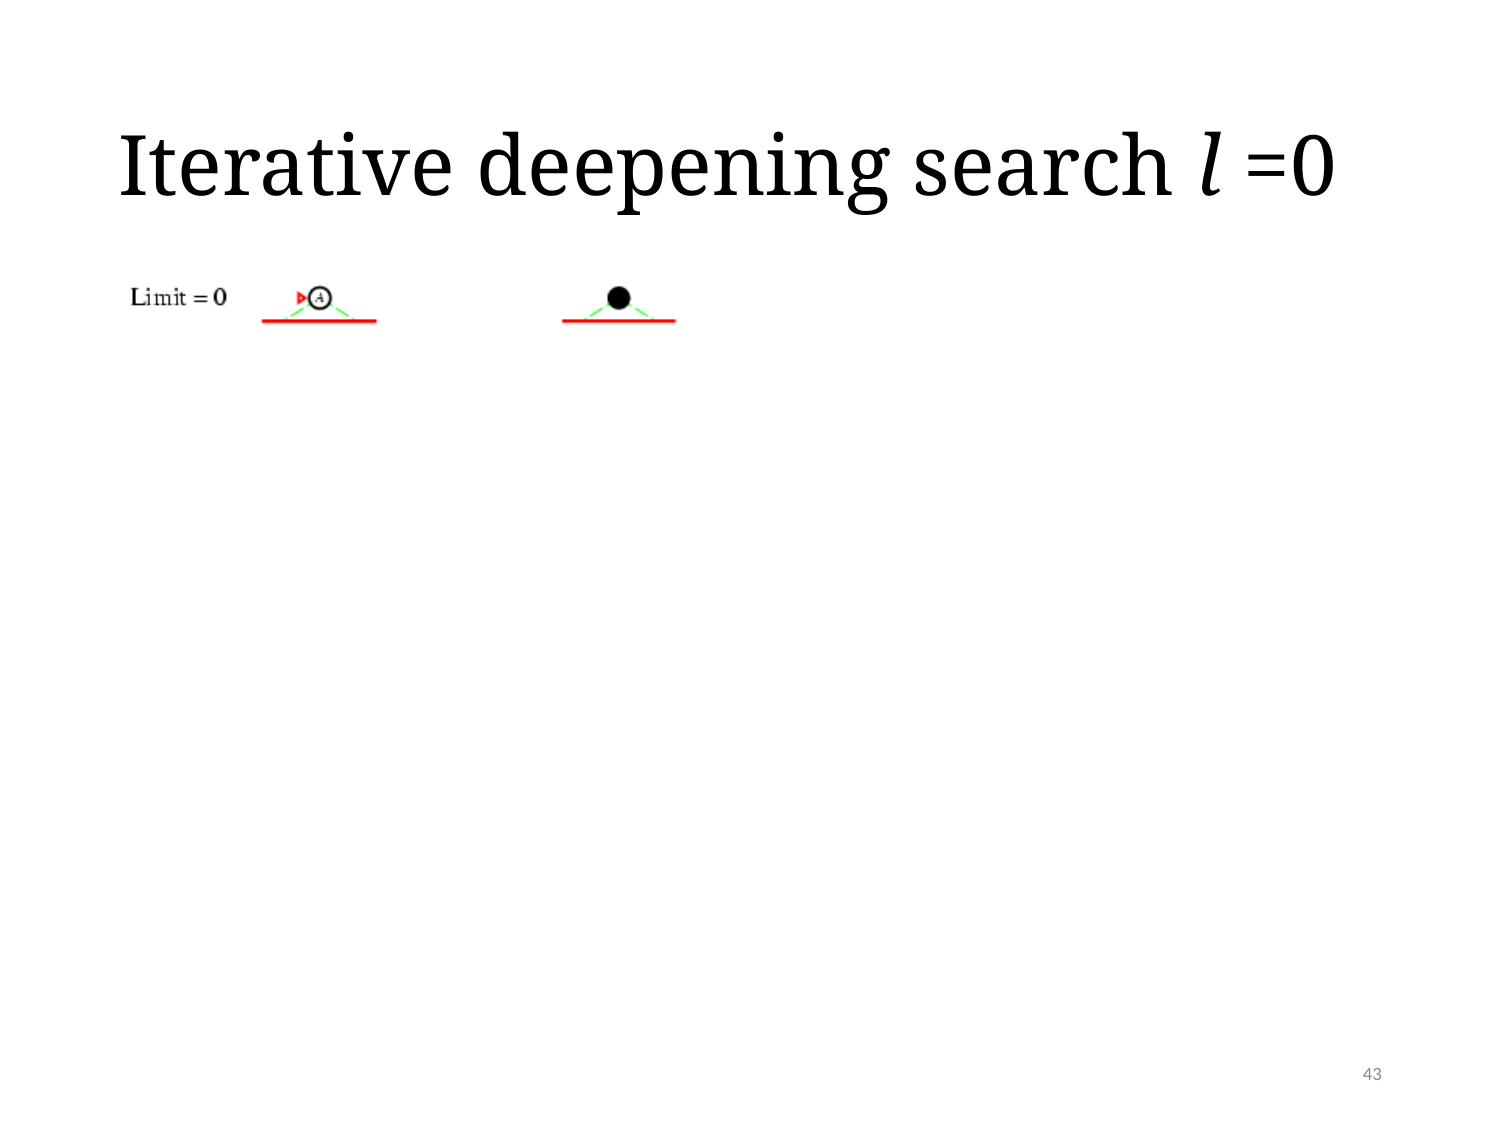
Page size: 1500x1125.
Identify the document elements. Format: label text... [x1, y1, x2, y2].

title Iterative deepening search l =0 [103, 59, 1397, 278]
slide_number 43 [1059, 1042, 1397, 1103]
picture [124, 271, 1376, 854]
